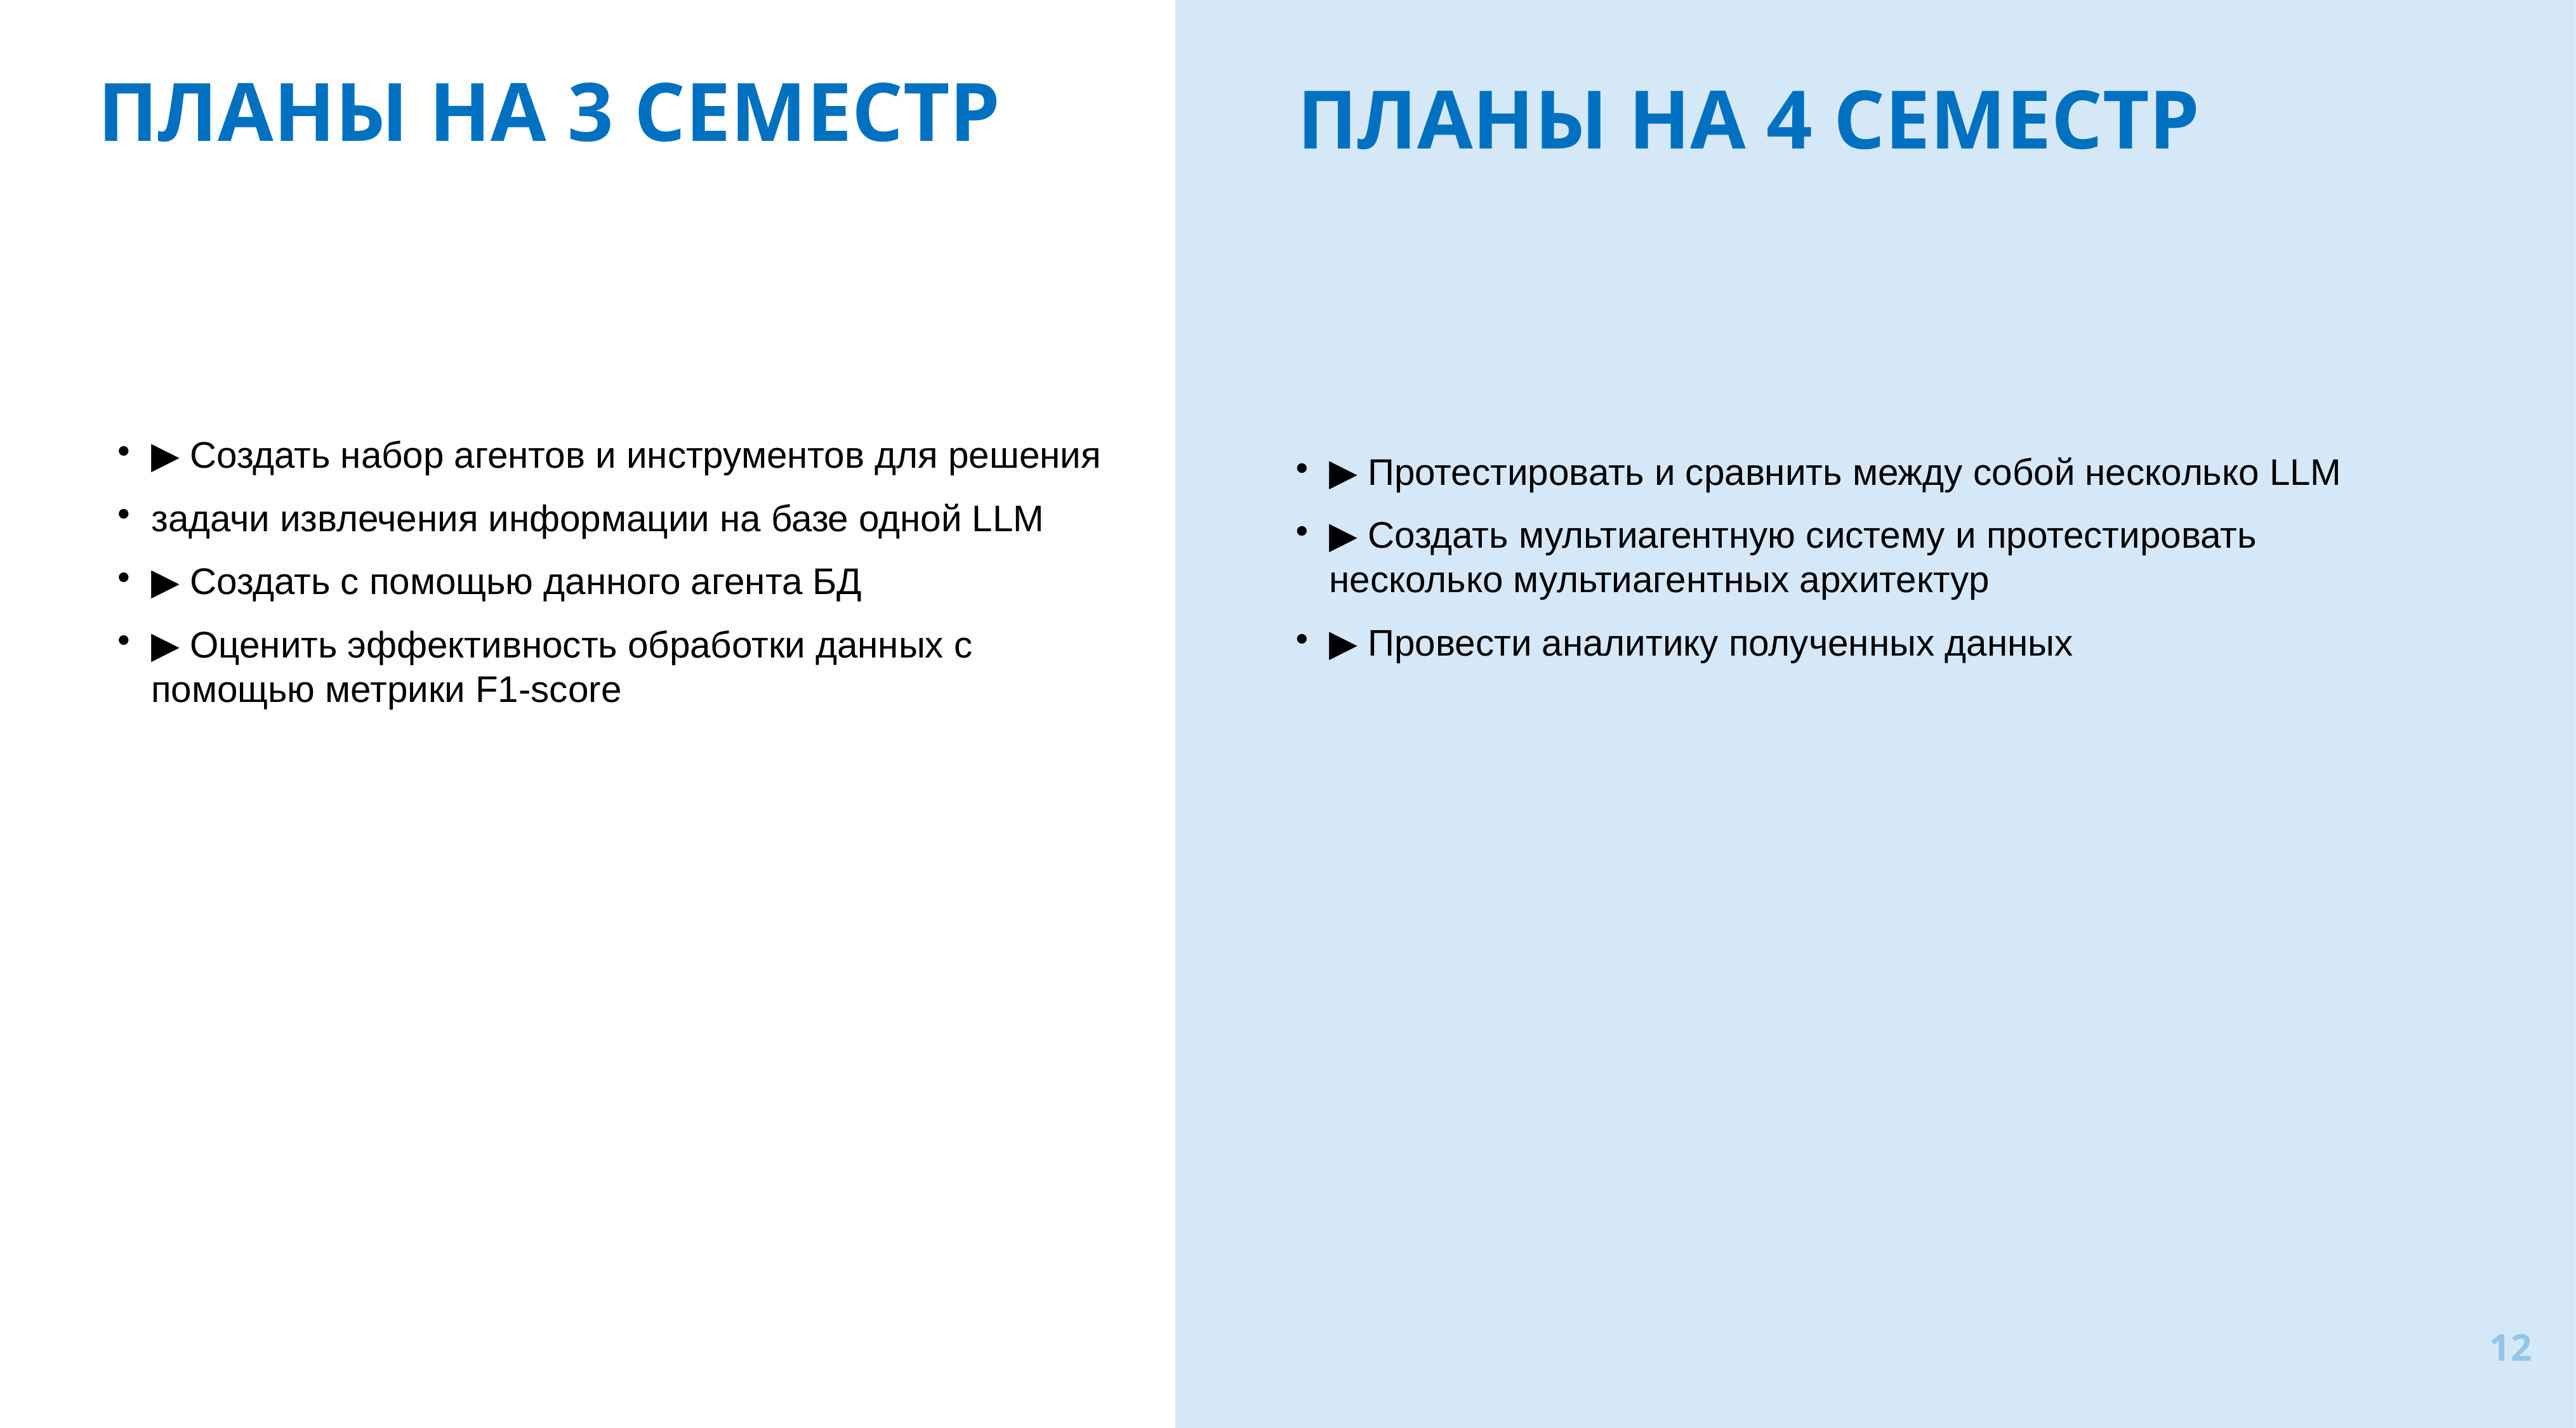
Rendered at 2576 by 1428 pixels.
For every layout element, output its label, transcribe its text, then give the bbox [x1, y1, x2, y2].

title ПЛАНЫ НА 4 СЕМЕСТР [1288, 59, 2576, 367]
slide_number <номер> [2386, 1294, 2542, 1404]
text_box [1175, 0, 2576, 1428]
list ▶ Создать набор агентов и инструментов для решения задачи извлечения информации на базе одной LLM ▶ Создать с помощью данного агента БД ▶ Оценить эффективность обработки данных с помощью метрики F1-score [96, 358, 1144, 825]
list ▶ Протестировать и сравнить между собой несколько LLM ▶ Создать мультиагентную систему и протестировать несколько мультиагентных архитектур ▶ Провести аналитику полученных данных [1275, 438, 2399, 694]
title ПЛАНЫ НА 3 СЕМЕСТР [88, 51, 1255, 359]
